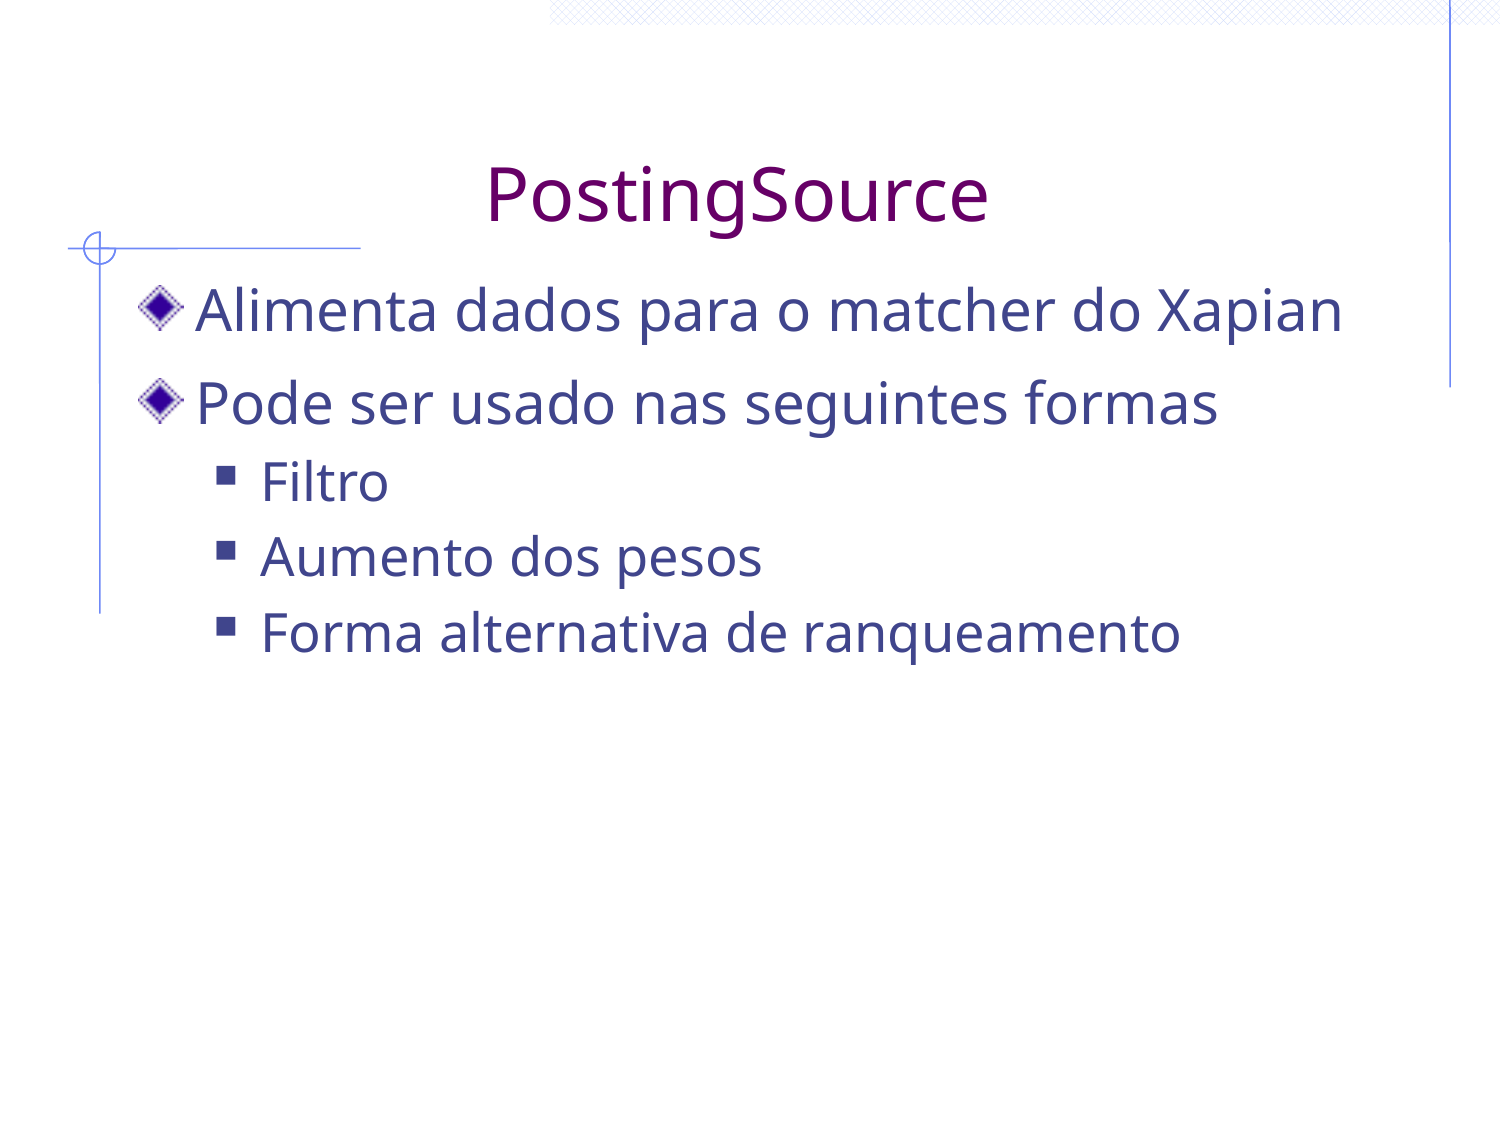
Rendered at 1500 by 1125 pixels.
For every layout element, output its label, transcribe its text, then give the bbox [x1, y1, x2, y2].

picture [138, 285, 184, 331]
text_box PostingSource [99, 56, 1375, 244]
text_box Alimenta dados para o matcher do Xapian Pode ser usado nas seguintes formas Filtro Aumento dos pesos Forma alternativa de ranqueamento [123, 265, 1399, 941]
picture [138, 378, 184, 424]
